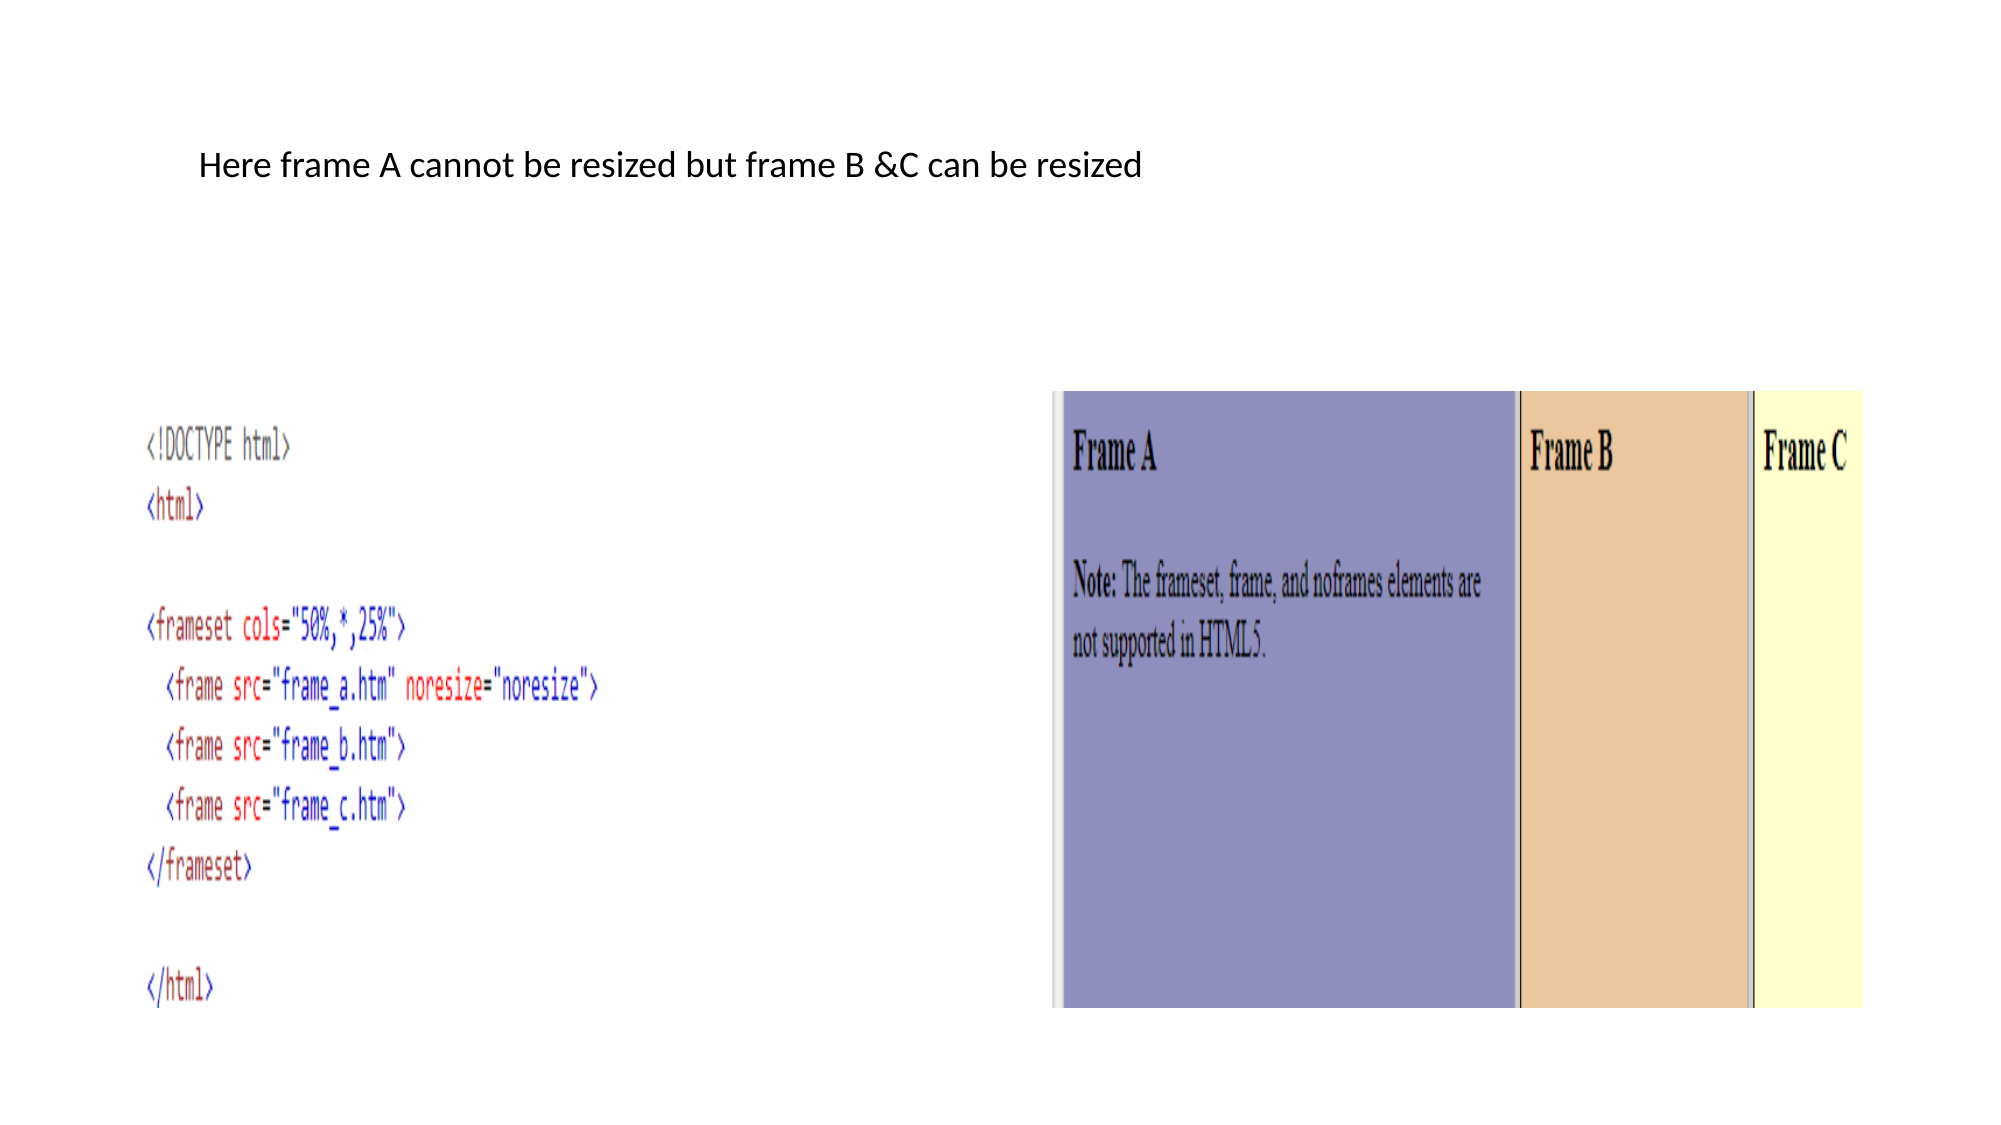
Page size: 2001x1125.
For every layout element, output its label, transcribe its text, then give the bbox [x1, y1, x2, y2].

text_box Here frame A cannot be resized but frame B &C can be resized [183, 132, 1906, 192]
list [137, 390, 1863, 1008]
